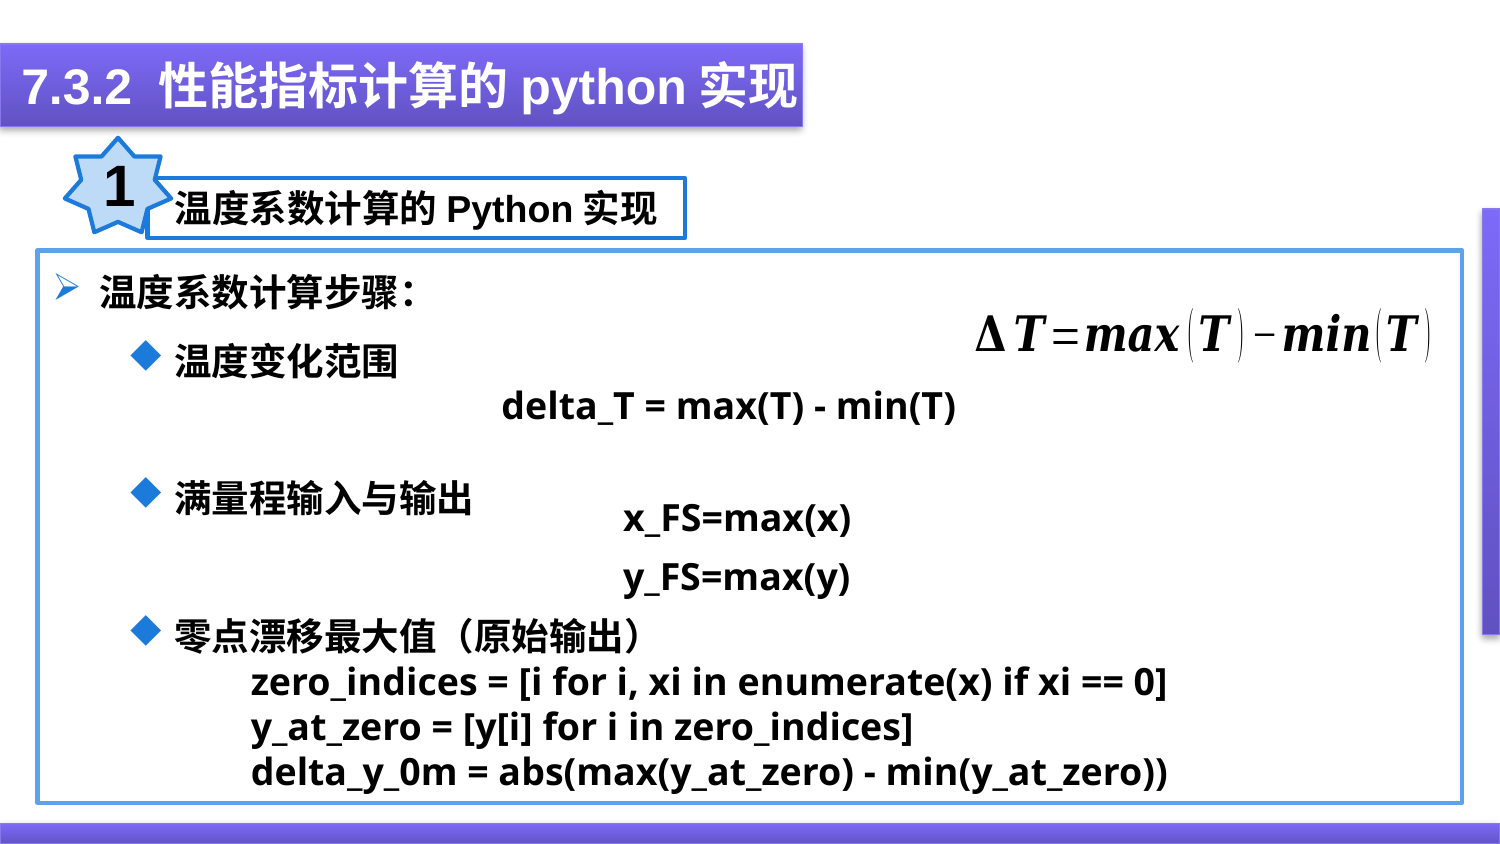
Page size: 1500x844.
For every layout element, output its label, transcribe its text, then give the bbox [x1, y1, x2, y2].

text_box x_FS=max(x) [608, 486, 892, 545]
text_box 温度系数计算的Python实现 [145, 176, 687, 240]
text_box zero_indices = [i for i, xi in enumerate(x) if xi == 0] y_at_zero = [y[i] for i in zero_indices] delta_y_0m = abs(max(y_at_zero) - min(y_at_zero)) [236, 650, 1264, 801]
text_box delta_T = max(T) - min(T) [486, 374, 1014, 435]
text_box y_FS=max(y) [608, 545, 892, 606]
text_box 1 [62, 135, 174, 235]
text_box 温度系数计算步骤： 温度变化范围 满量程输入与输出 零点漂移最大值（原始输出） [35, 248, 1464, 805]
text_box 7.3.2 性能指标计算的python实现 [6, 47, 814, 123]
text_box [0, 43, 803, 127]
